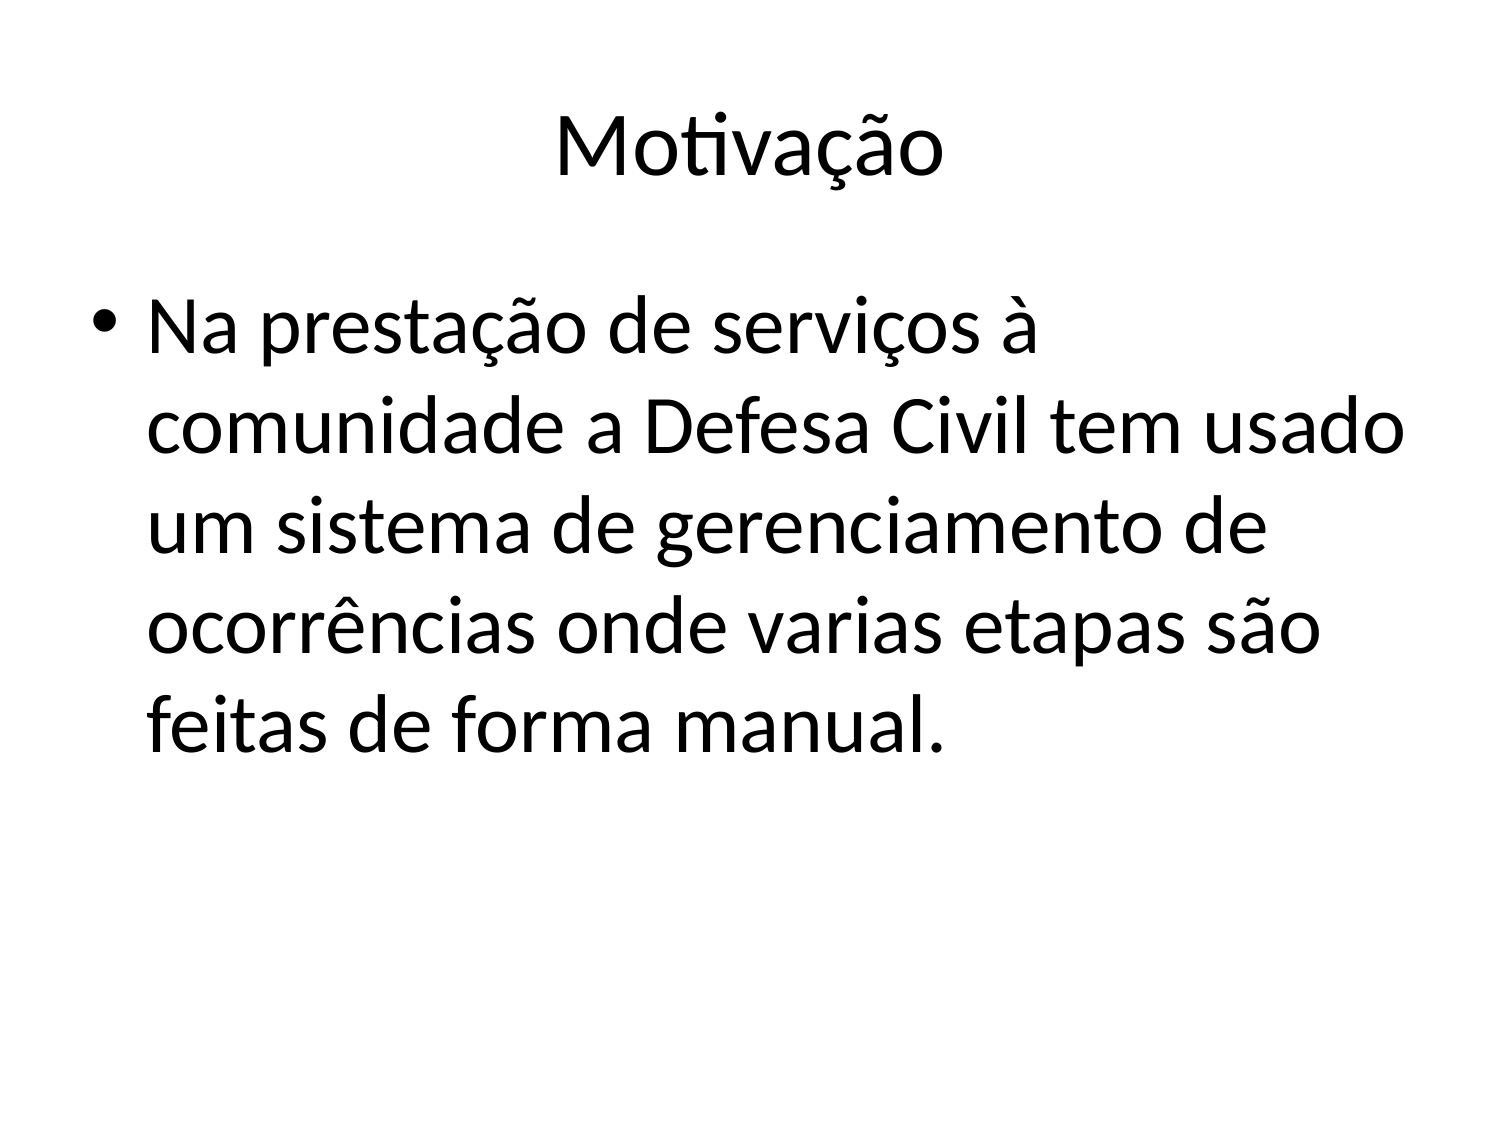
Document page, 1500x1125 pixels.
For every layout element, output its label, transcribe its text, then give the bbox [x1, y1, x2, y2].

title Motivação [75, 45, 1425, 233]
list Na prestação de serviços à comunidade a Defesa Civil tem usado um sistema de gerenciamento de ocorrências onde varias etapas são feitas de forma manual. [75, 262, 1425, 1005]
